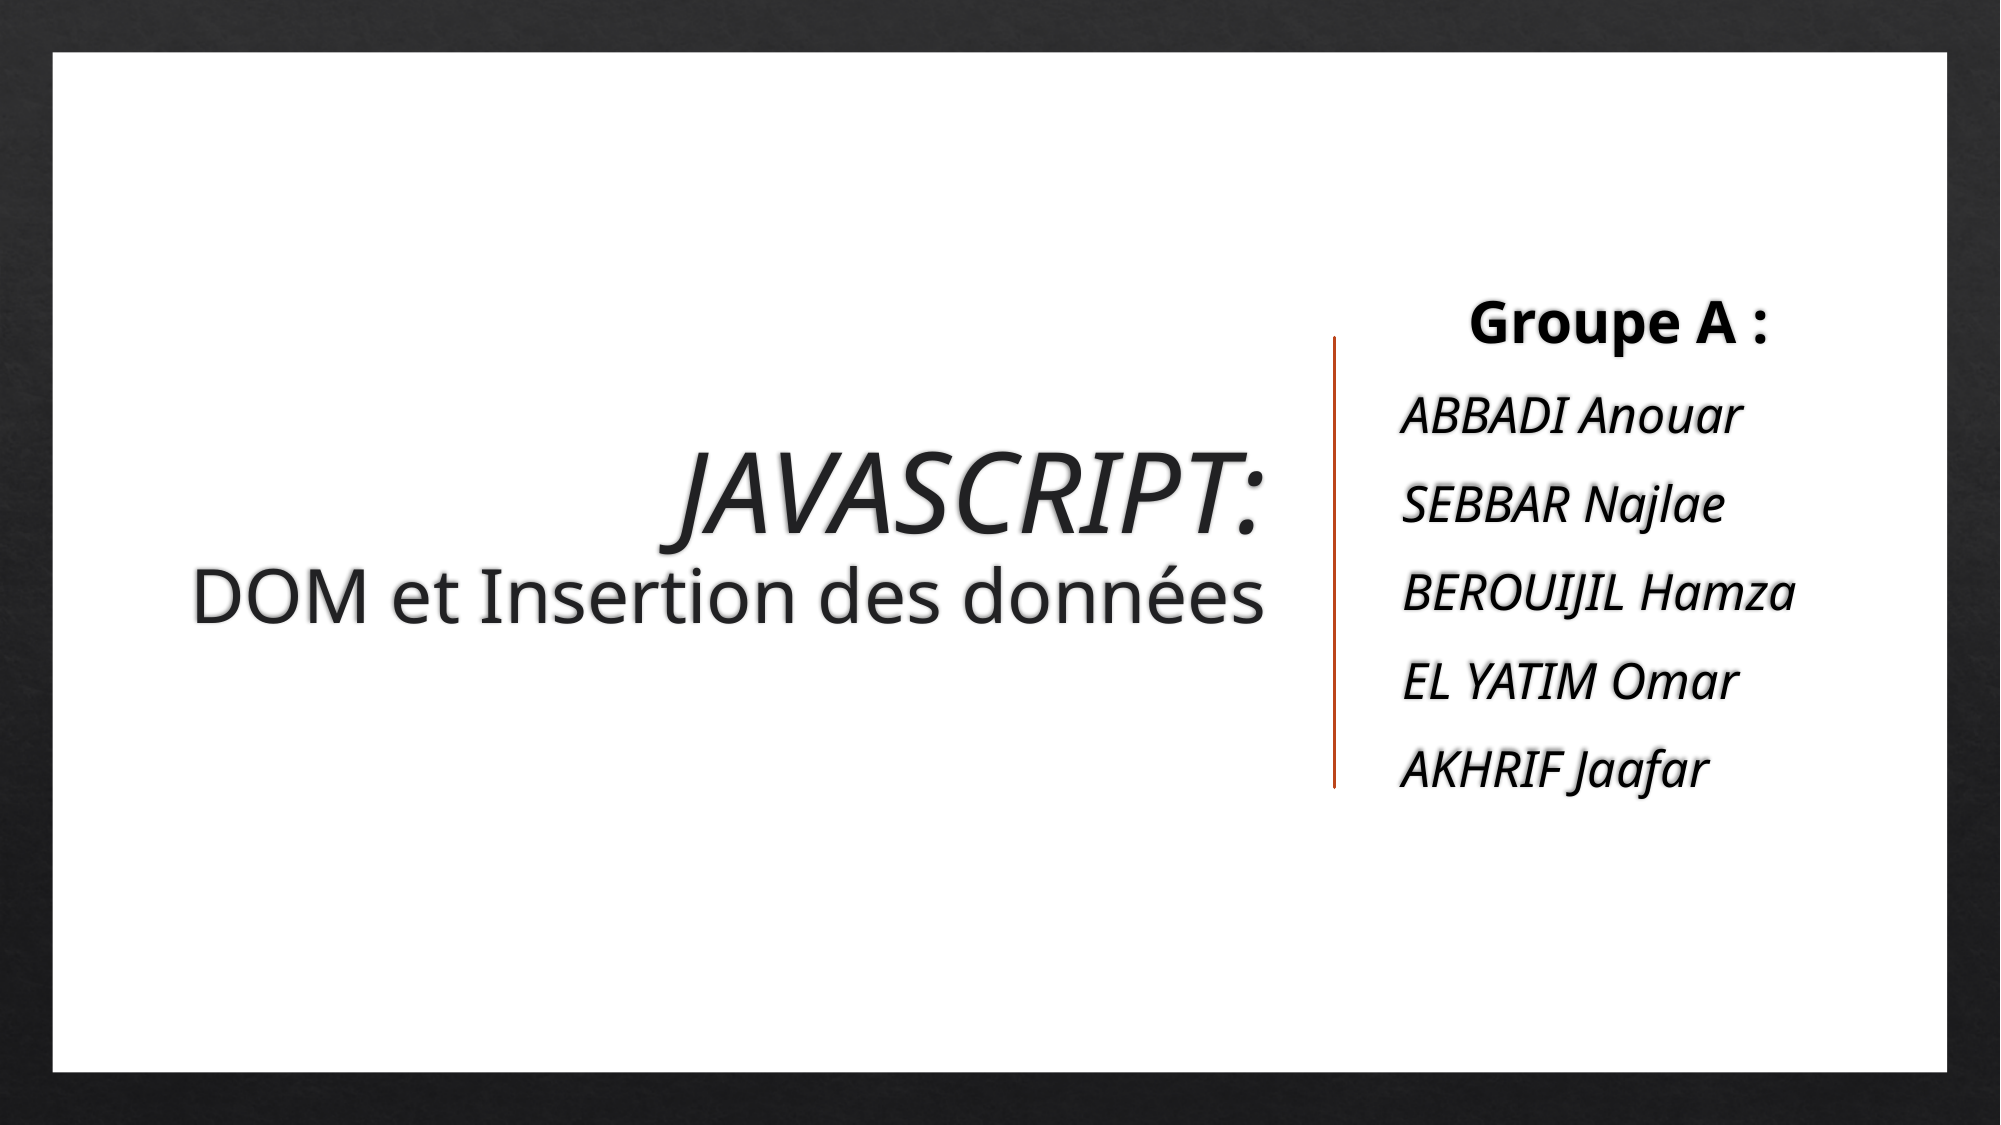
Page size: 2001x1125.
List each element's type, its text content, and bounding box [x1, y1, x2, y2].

subtitle Groupe A : ABBADI Anouar SEBBAR Najlae BEROUIJIL Hamza EL YATIM Omar AKHRIF Jaafar [1387, 158, 1851, 918]
text_box [0, 0, 2000, 1125]
title JAVASCRIPT: DOM et Insertion des données [151, 158, 1282, 918]
text_box [51, 51, 1948, 1074]
